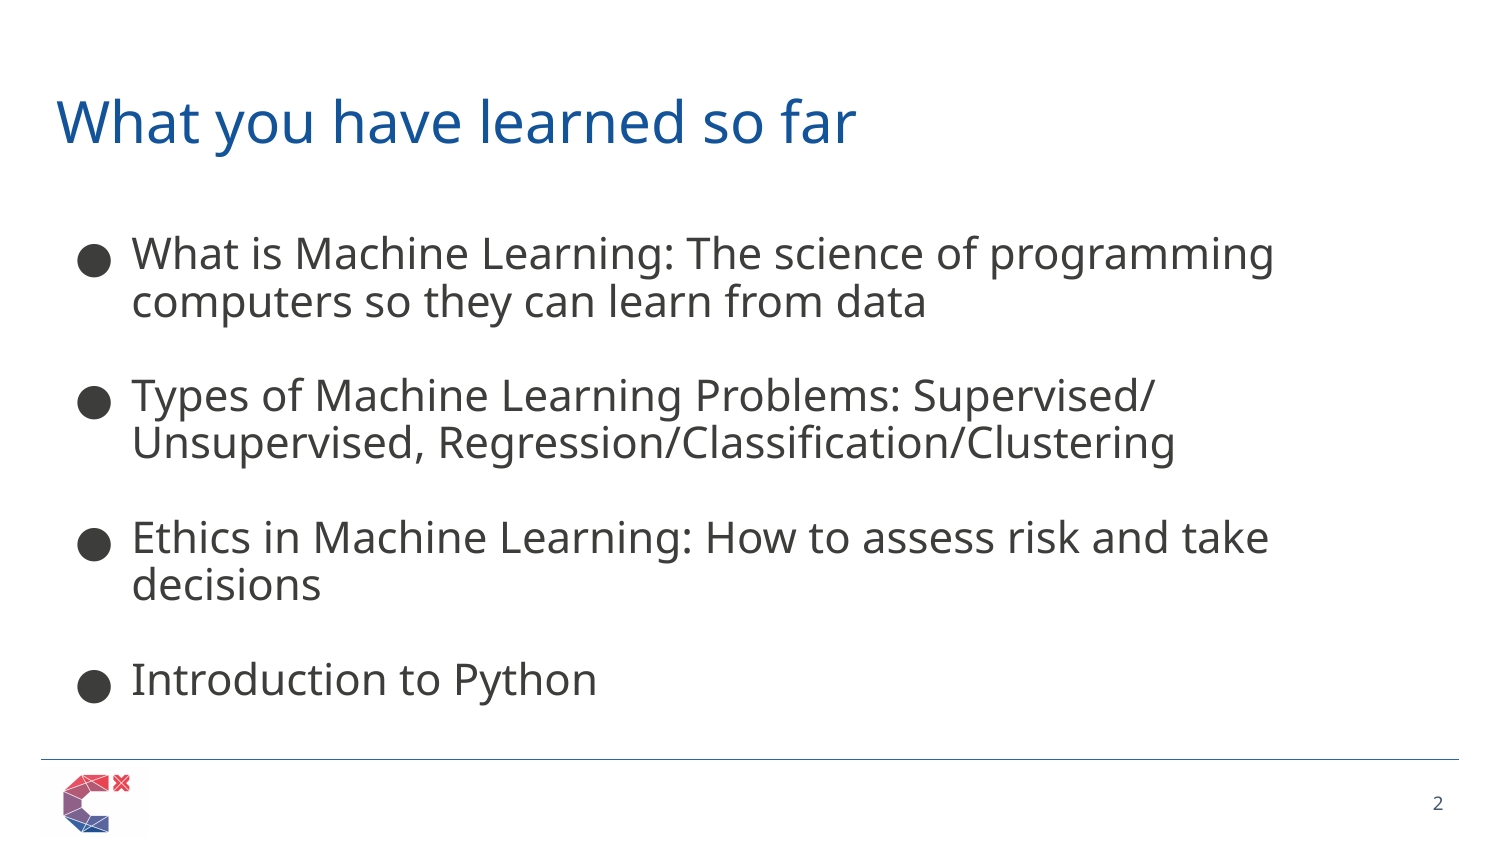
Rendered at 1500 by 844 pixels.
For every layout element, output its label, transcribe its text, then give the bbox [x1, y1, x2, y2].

list What is Machine Learning: The science of programming computers so they can learn from data Types of Machine Learning Problems: Supervised/ Unsupervised, Regression/Classification/Clustering Ethics in Machine Learning: How to assess risk and take decisions Introduction to Python [41, 224, 1459, 744]
picture [41, 767, 149, 837]
title What you have learned so far [41, 43, 1459, 207]
